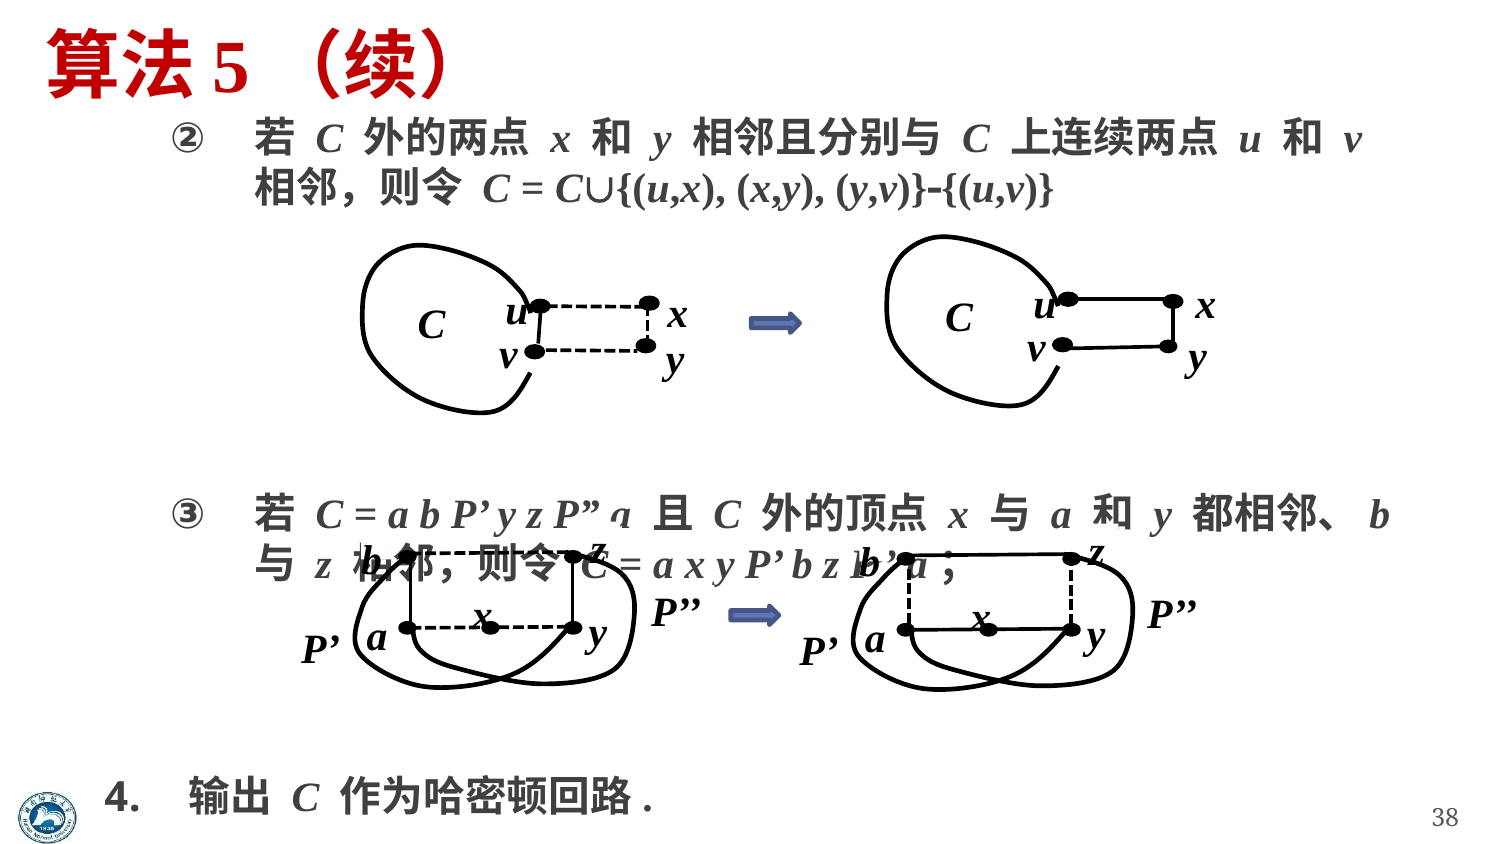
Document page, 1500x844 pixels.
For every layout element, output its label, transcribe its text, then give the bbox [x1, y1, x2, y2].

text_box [300, 521, 1211, 690]
slide_number 38 [1426, 795, 1495, 841]
title 算法5（续） [29, 20, 1380, 115]
list 若 C 外的两点 x 和 y 相邻且分别与 C 上连续两点 u 和 v 相邻，则令 C = C{(u,x), (x,y), (y,v)}{(u,v)} 若 C = a b P’ y z P” a 且 C 外的顶点 x 与 a 和 y 都相邻、b与 z 相邻，则令 C = a x y P’ b z P” a； 输出 C 作为哈密顿回路. [79, 102, 1430, 768]
picture [17, 791, 77, 844]
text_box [353, 244, 1235, 404]
